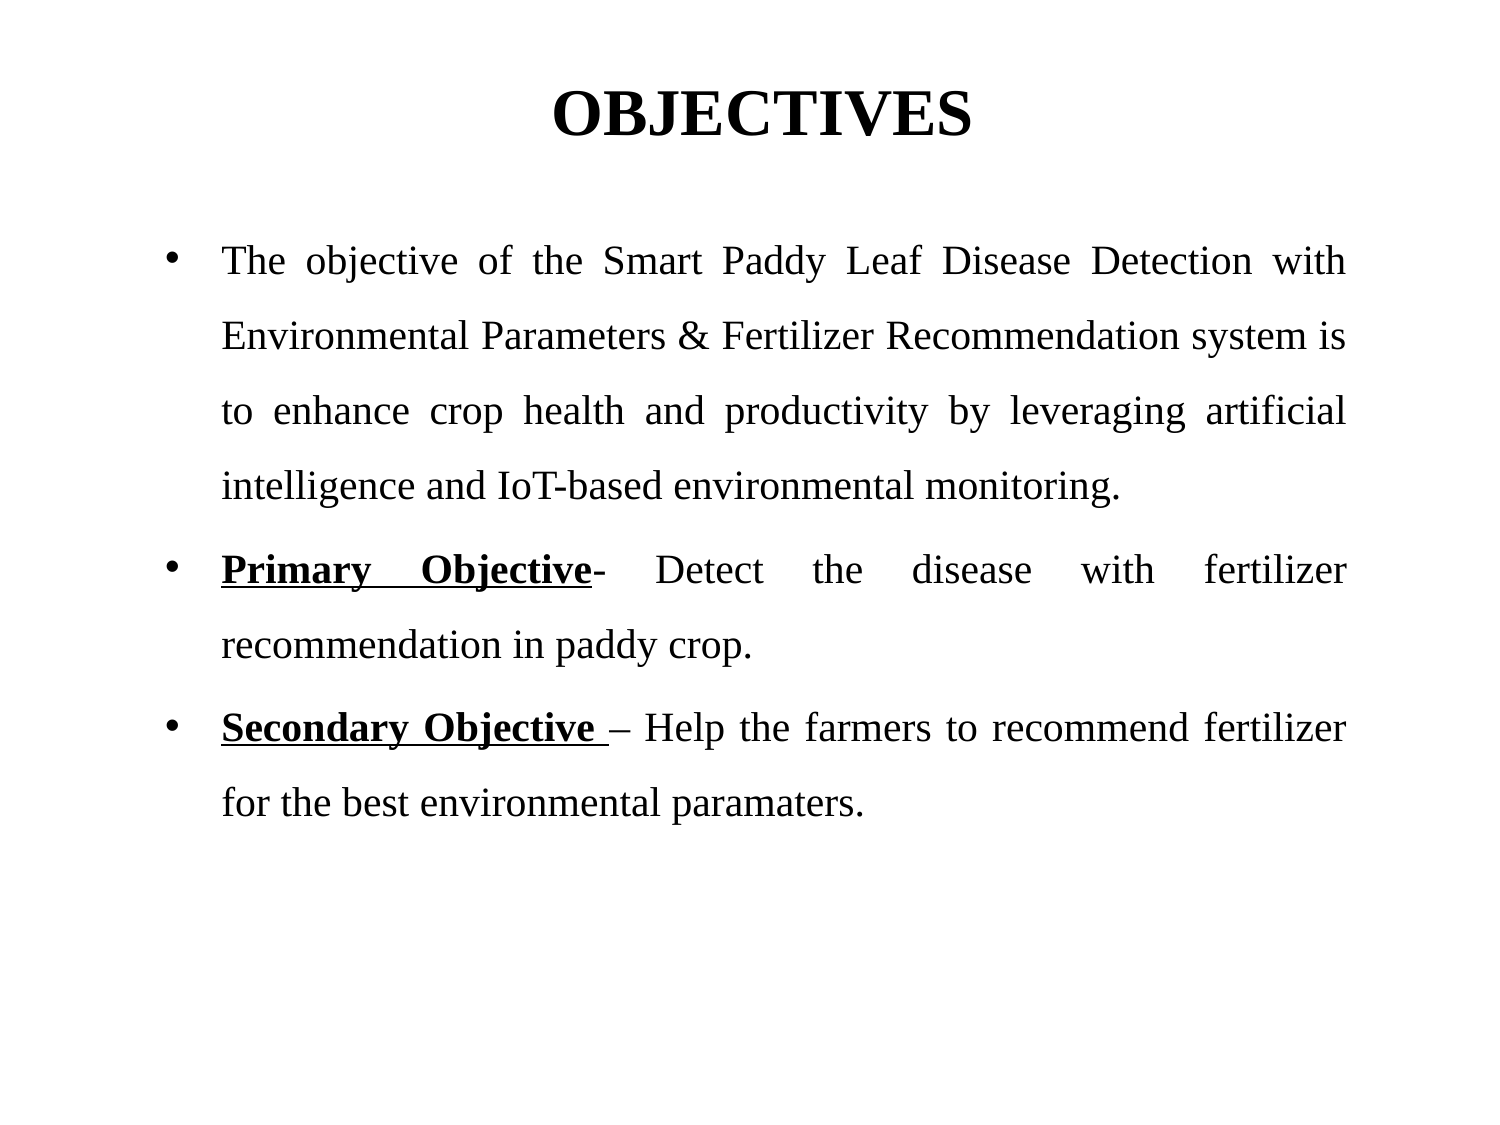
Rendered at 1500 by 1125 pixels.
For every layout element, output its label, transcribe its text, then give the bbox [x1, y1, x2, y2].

list The objective of the Smart Paddy Leaf Disease Detection with Environmental Parameters & Fertilizer Recommendation system is to enhance crop health and productivity by leveraging artificial intelligence and IoT-based environmental monitoring. Primary Objective- Detect the disease with fertilizer recommendation in paddy crop. Secondary Objective – Help the farmers to recommend fertilizer for the best environmental paramaters. [150, 200, 1363, 1025]
title OBJECTIVES [87, 37, 1438, 180]
